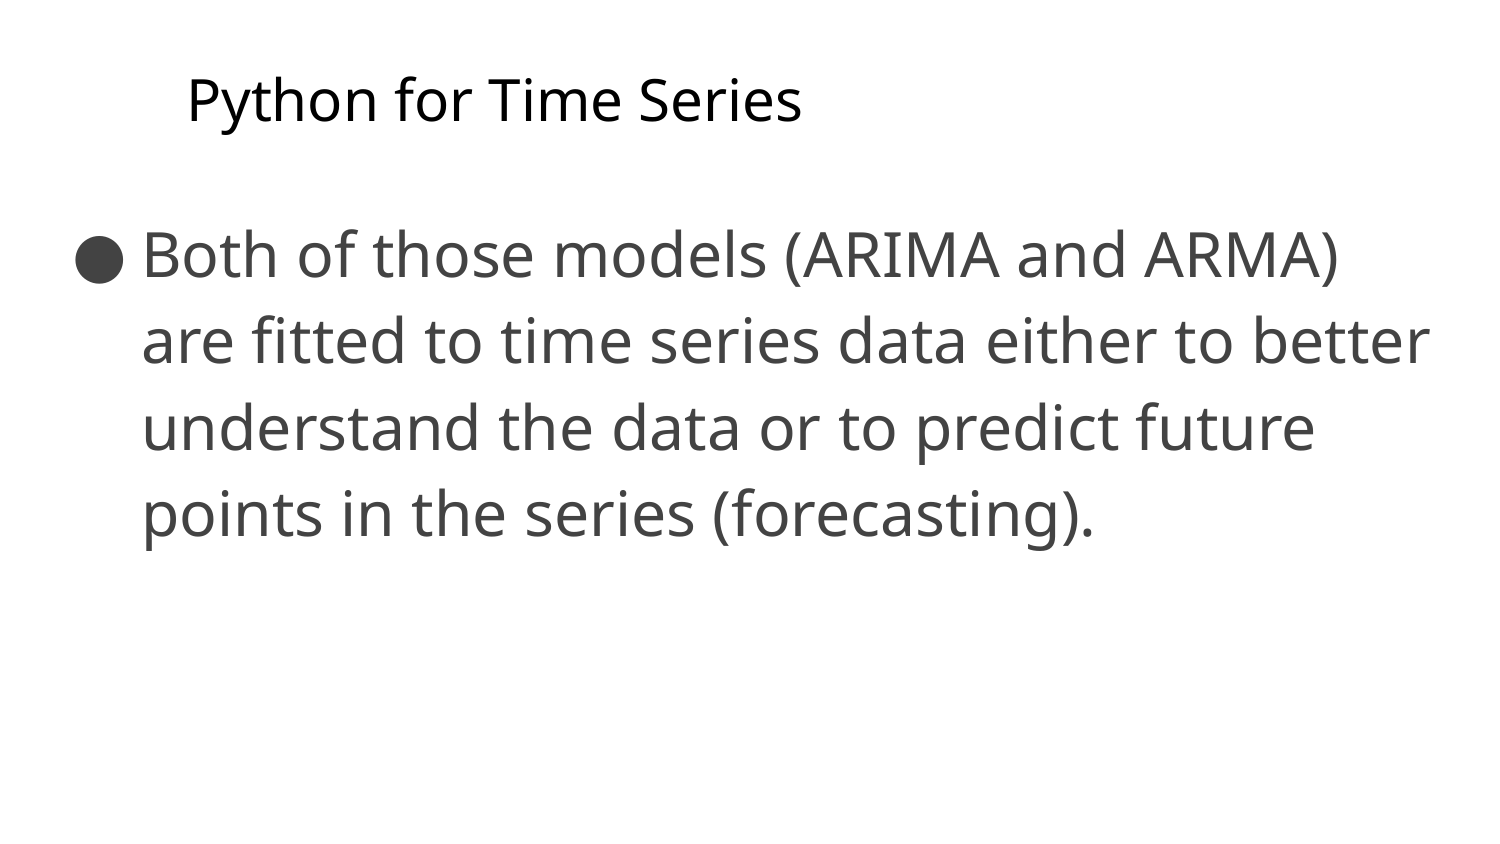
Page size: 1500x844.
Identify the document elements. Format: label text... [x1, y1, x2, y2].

list Both of those models (ARIMA and ARMA) are fitted to time series data either to better understand the data or to predict future points in the series (forecasting). [51, 189, 1449, 750]
title Python for Time Series [171, 48, 1449, 143]
